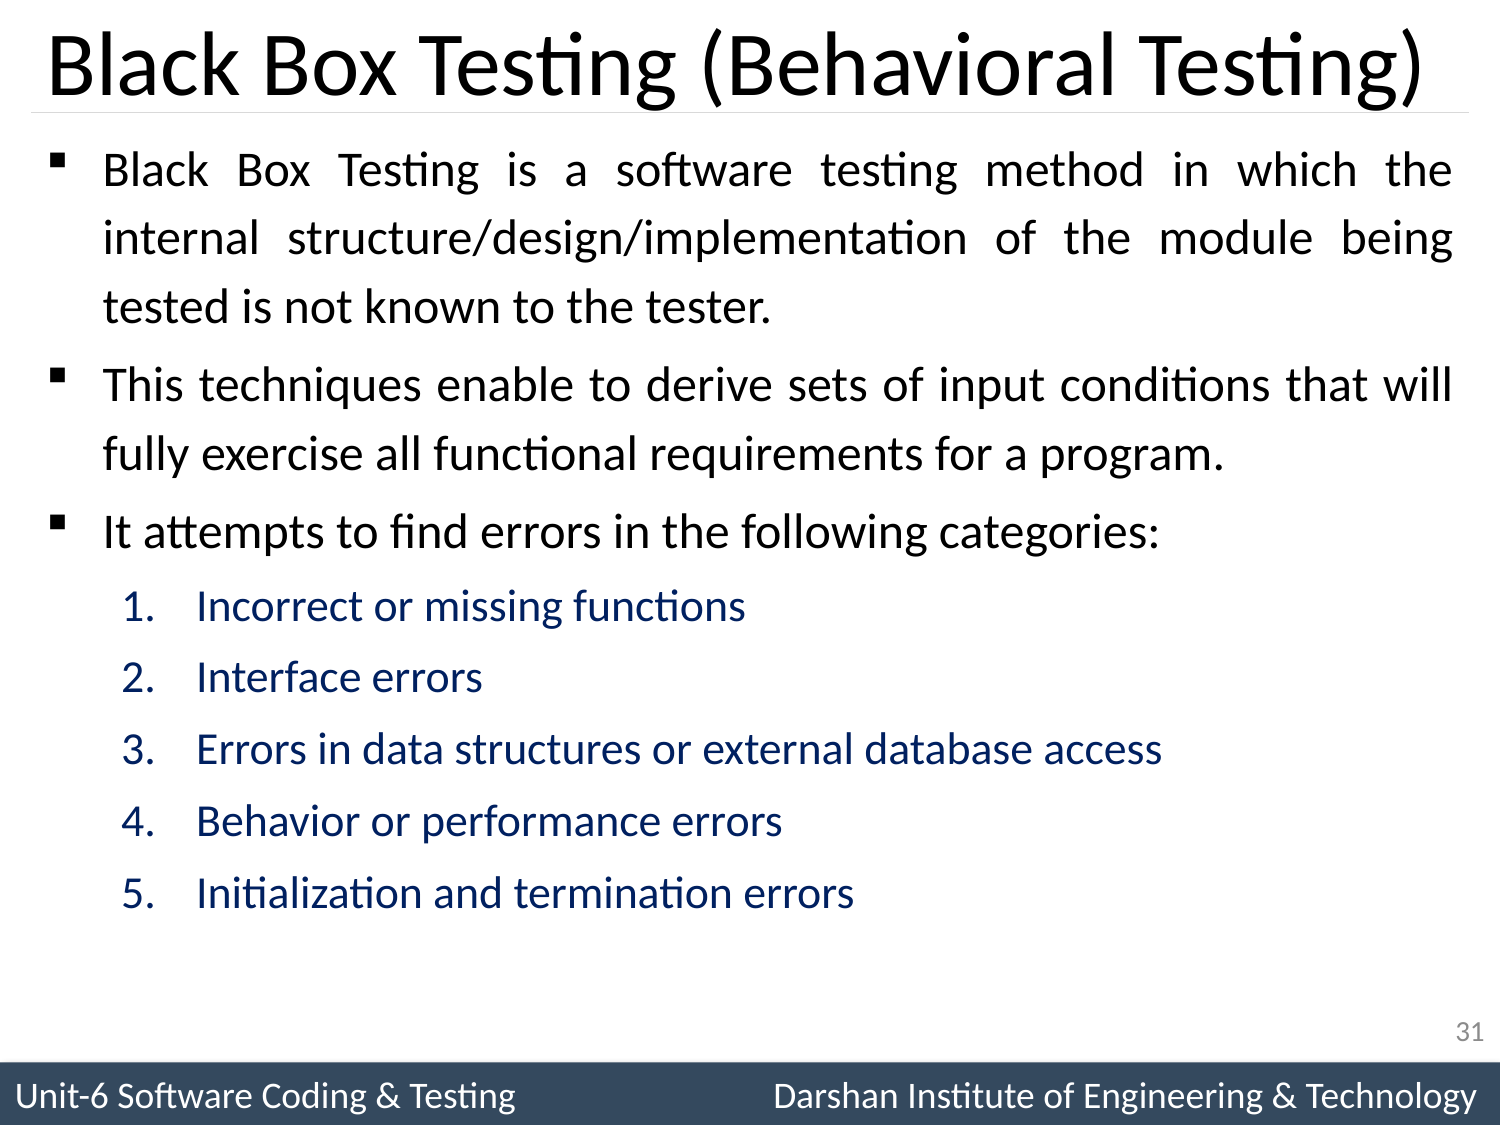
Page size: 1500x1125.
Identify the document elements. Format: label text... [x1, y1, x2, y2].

title Black Box Testing (Behavioral Testing) [31, 0, 1469, 120]
slide_number 31 [1149, 999, 1500, 1060]
list Black Box Testing is a software testing method in which the internal structure/design/implementation of the module being tested is not known to the tester. This techniques enable to derive sets of input conditions that will fully exercise all functional requirements for a program. It attempts to find errors in the following categories: Incorrect or missing functions Interface errors Errors in data structures or external database access Behavior or performance errors Initialization and termination errors [31, 120, 1469, 1046]
